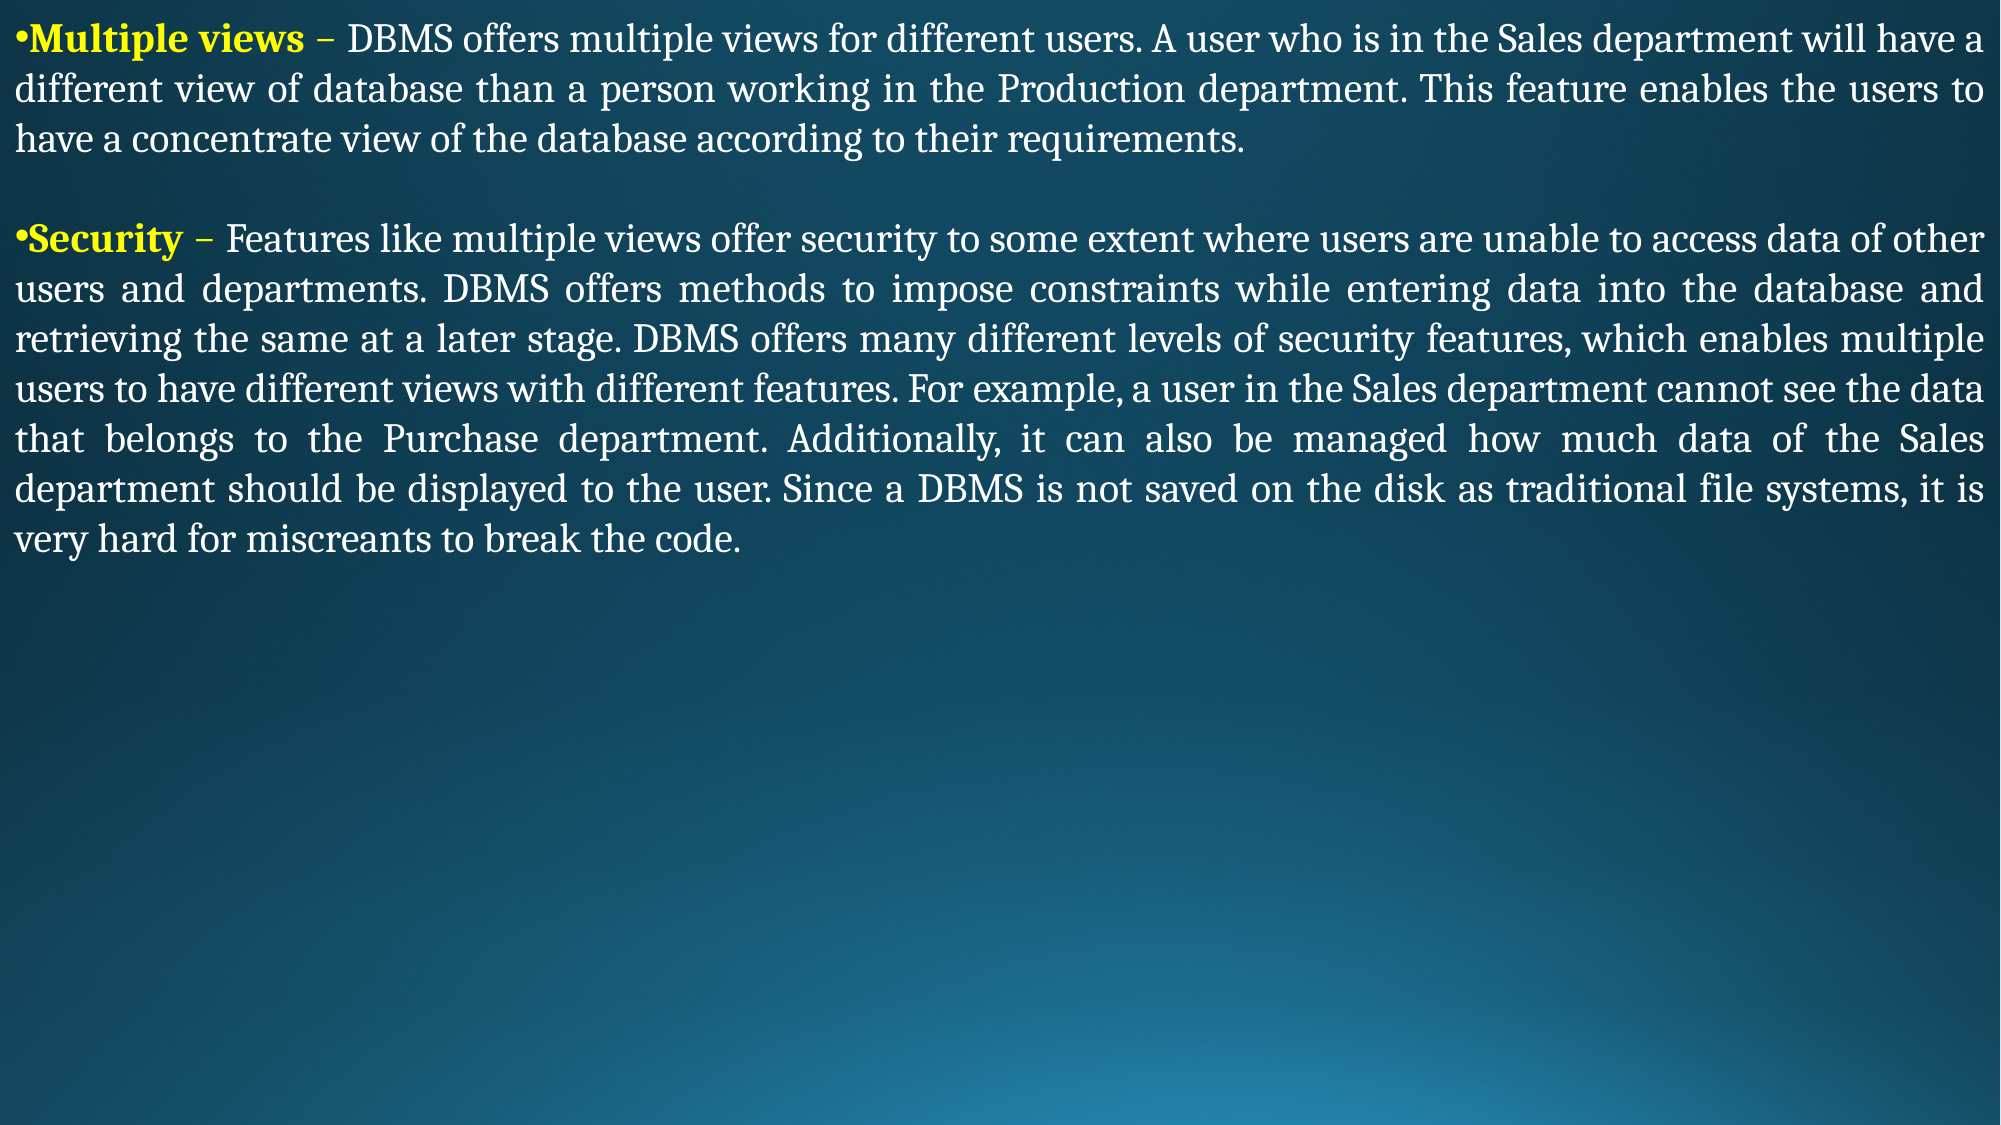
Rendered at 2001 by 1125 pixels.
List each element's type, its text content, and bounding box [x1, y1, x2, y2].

text_box Multiple views − DBMS offers multiple views for different users. A user who is in the Sales department will have a different view of database than a person working in the Production department. This feature enables the users to have a concentrate view of the database according to their requirements. Security − Features like multiple views offer security to some extent where users are unable to access data of other users and departments. DBMS offers methods to impose constraints while entering data into the database and retrieving the same at a later stage. DBMS offers many different levels of security features, which enables multiple users to have different views with different features. For example, a user in the Sales department cannot see the data that belongs to the Purchase department. Additionally, it can also be managed how much data of the Sales department should be displayed to the user. Since a DBMS is not saved on the disk as traditional file systems, it is very hard for miscreants to break the code. [0, 3, 2000, 569]
picture [0, 0, 2001, 1125]
